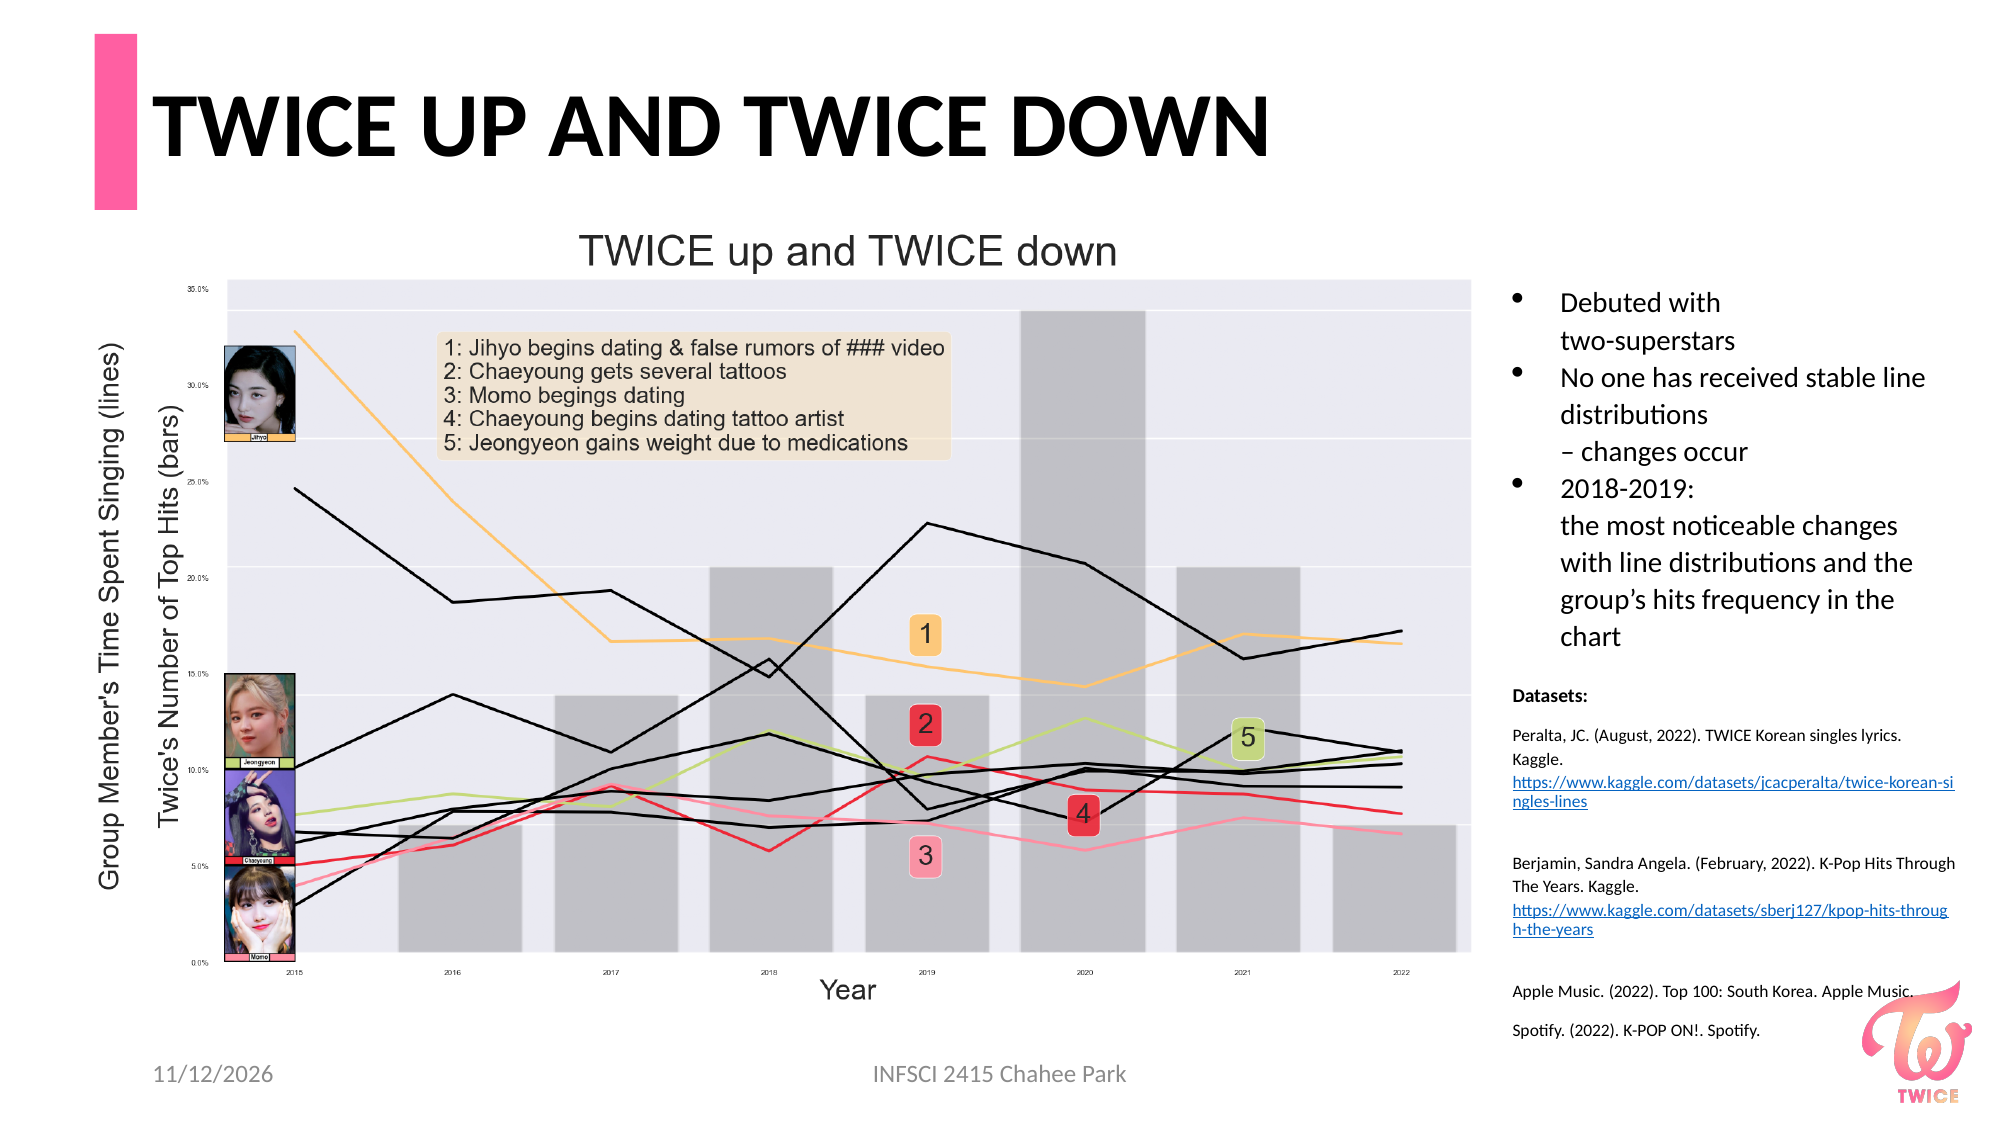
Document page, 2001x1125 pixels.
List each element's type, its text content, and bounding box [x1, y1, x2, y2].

picture [1862, 980, 1972, 1103]
text_box Datasets: Peralta, JC. (August, 2022). TWICE Korean singles lyrics. Kaggle. https://www.kaggle.com/datasets/jcacperalta/twice-korean-singles-lines Berjamin, Sandra Angela. (February, 2022). K-Pop Hits Through The Years. Kaggle. https://www.kaggle.com/datasets/sberj127/kpop-hits-through-the-years Apple Music. (2022). Top 100: South Korea. Apple Music. Spotify. (2022). K-POP ON!. Spotify. [1497, 673, 1972, 1009]
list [94, 229, 1485, 1009]
text_box [138, 59, 1863, 196]
footer INFSCI 2415 Chahee Park [662, 1042, 1338, 1103]
text_box [94, 33, 138, 211]
list Debuted with two-superstars No one has received stable line distributions – changes occur 2018-2019: the most noticeable changes with line distributions and the group’s hits frequency in the chart [1497, 274, 1972, 660]
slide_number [137, 1042, 588, 1103]
